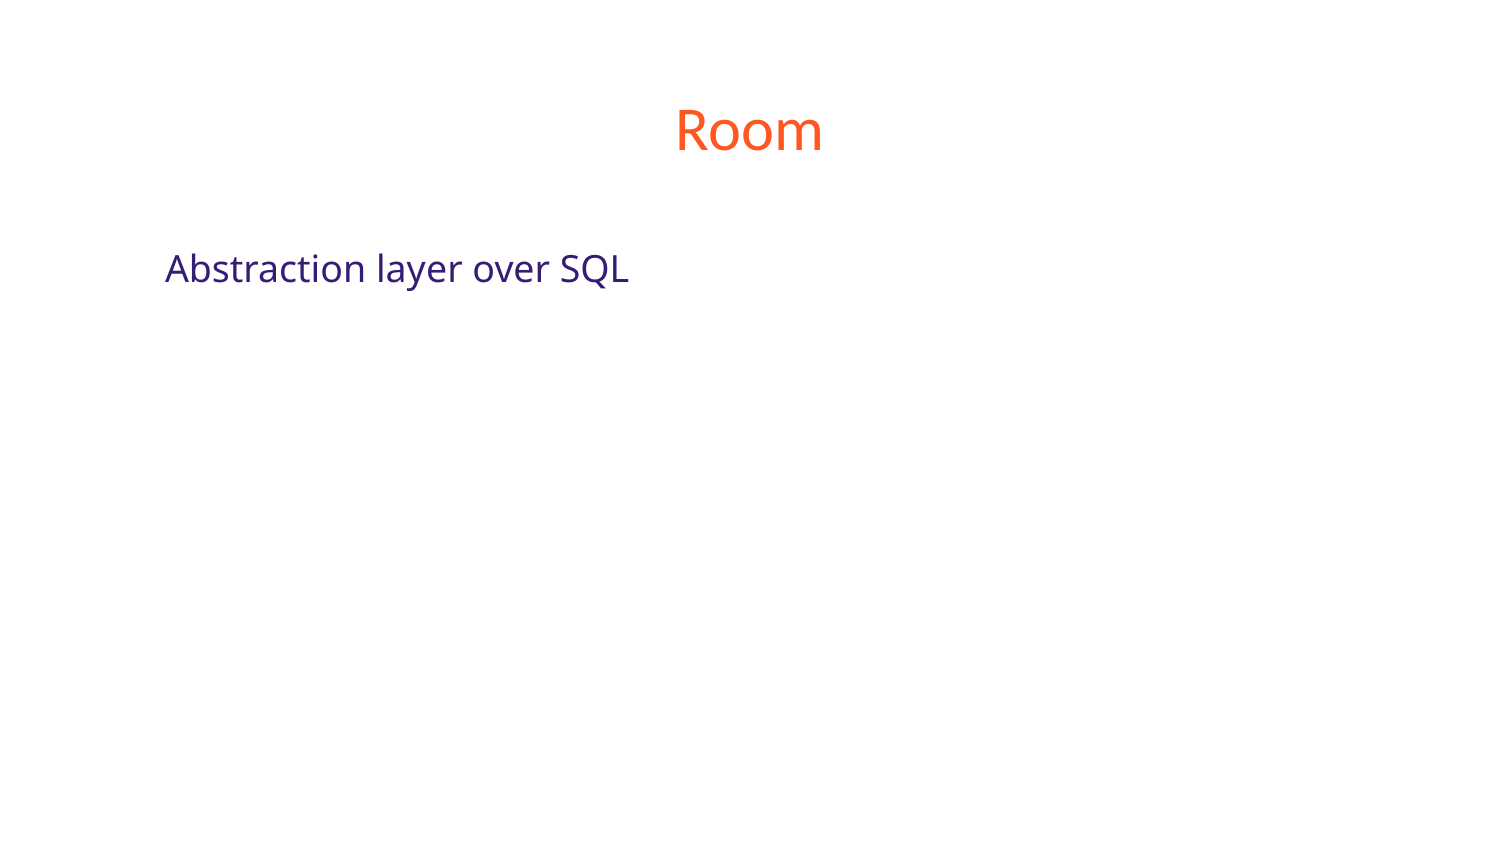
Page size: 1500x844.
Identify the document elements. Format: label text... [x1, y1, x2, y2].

title Room [51, 72, 1449, 167]
list Abstraction layer over SQL [150, 223, 1351, 784]
